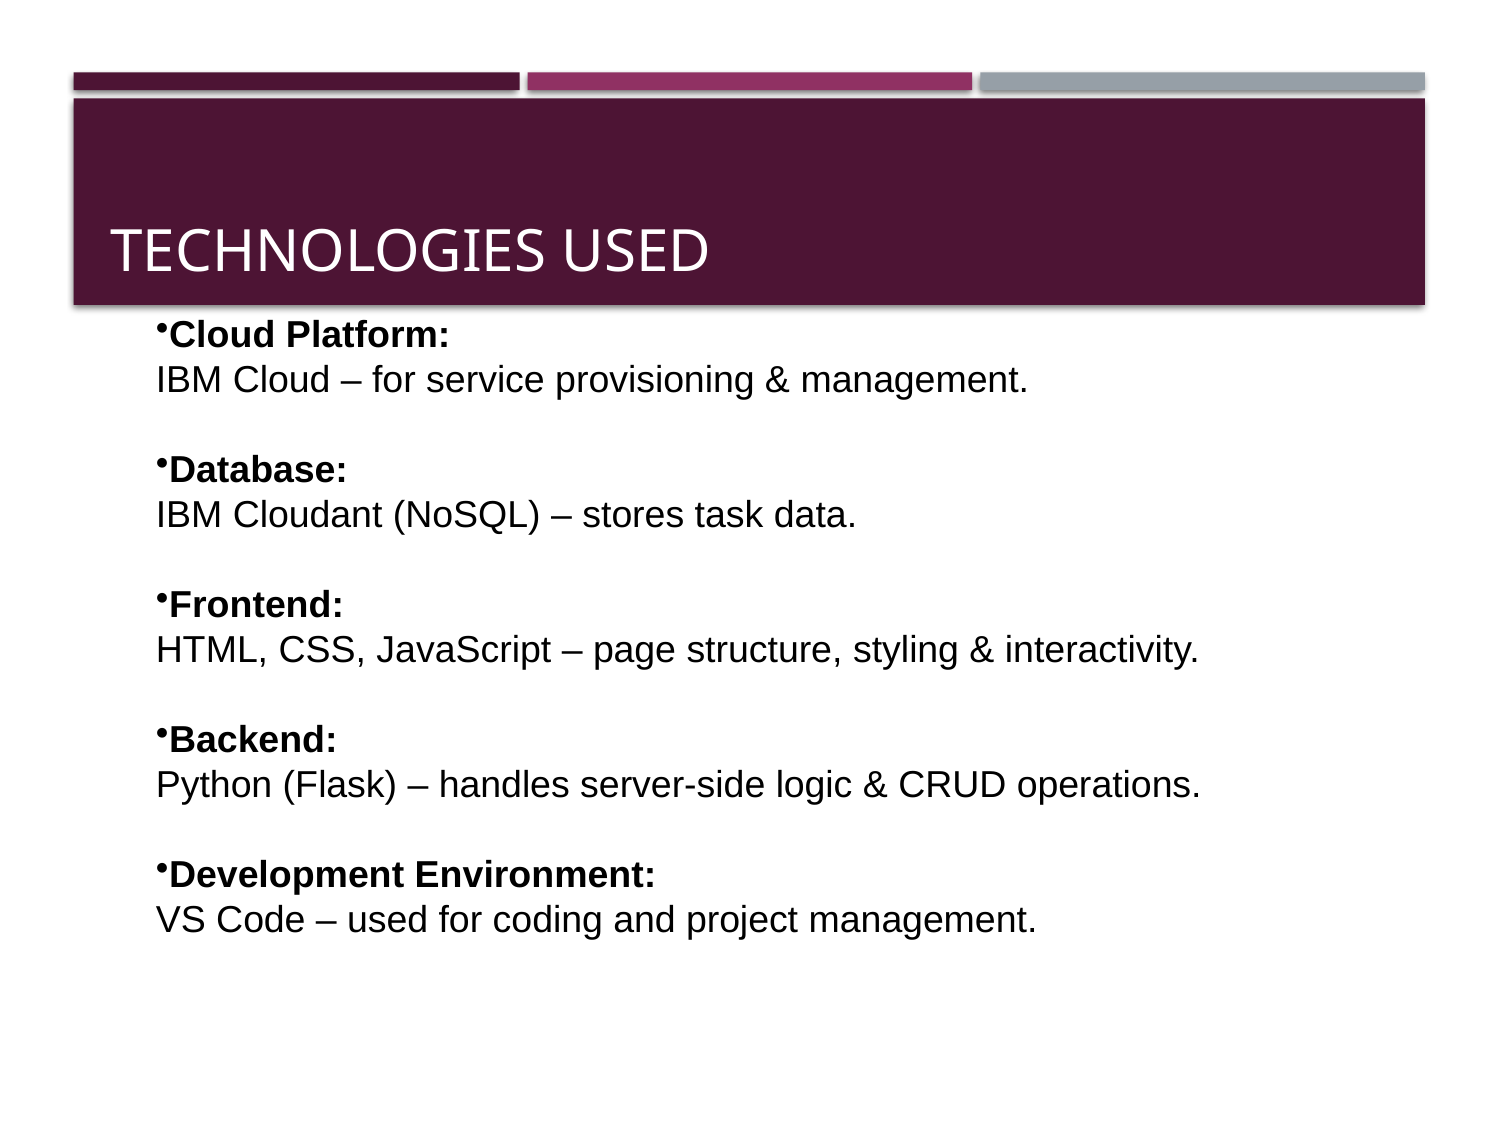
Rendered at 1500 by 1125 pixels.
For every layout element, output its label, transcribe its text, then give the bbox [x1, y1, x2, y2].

title Technologies Used [95, 112, 1406, 291]
list Cloud Platform: IBM Cloud – for service provisioning & management. Database: IBM Cloudant (NoSQL) – stores task data. Frontend: HTML, CSS, JavaScript – page structure, styling & interactivity. Backend: Python (Flask) – handles server-side logic & CRUD operations. Development Environment: VS Code – used for coding and project management. [140, 298, 1230, 951]
